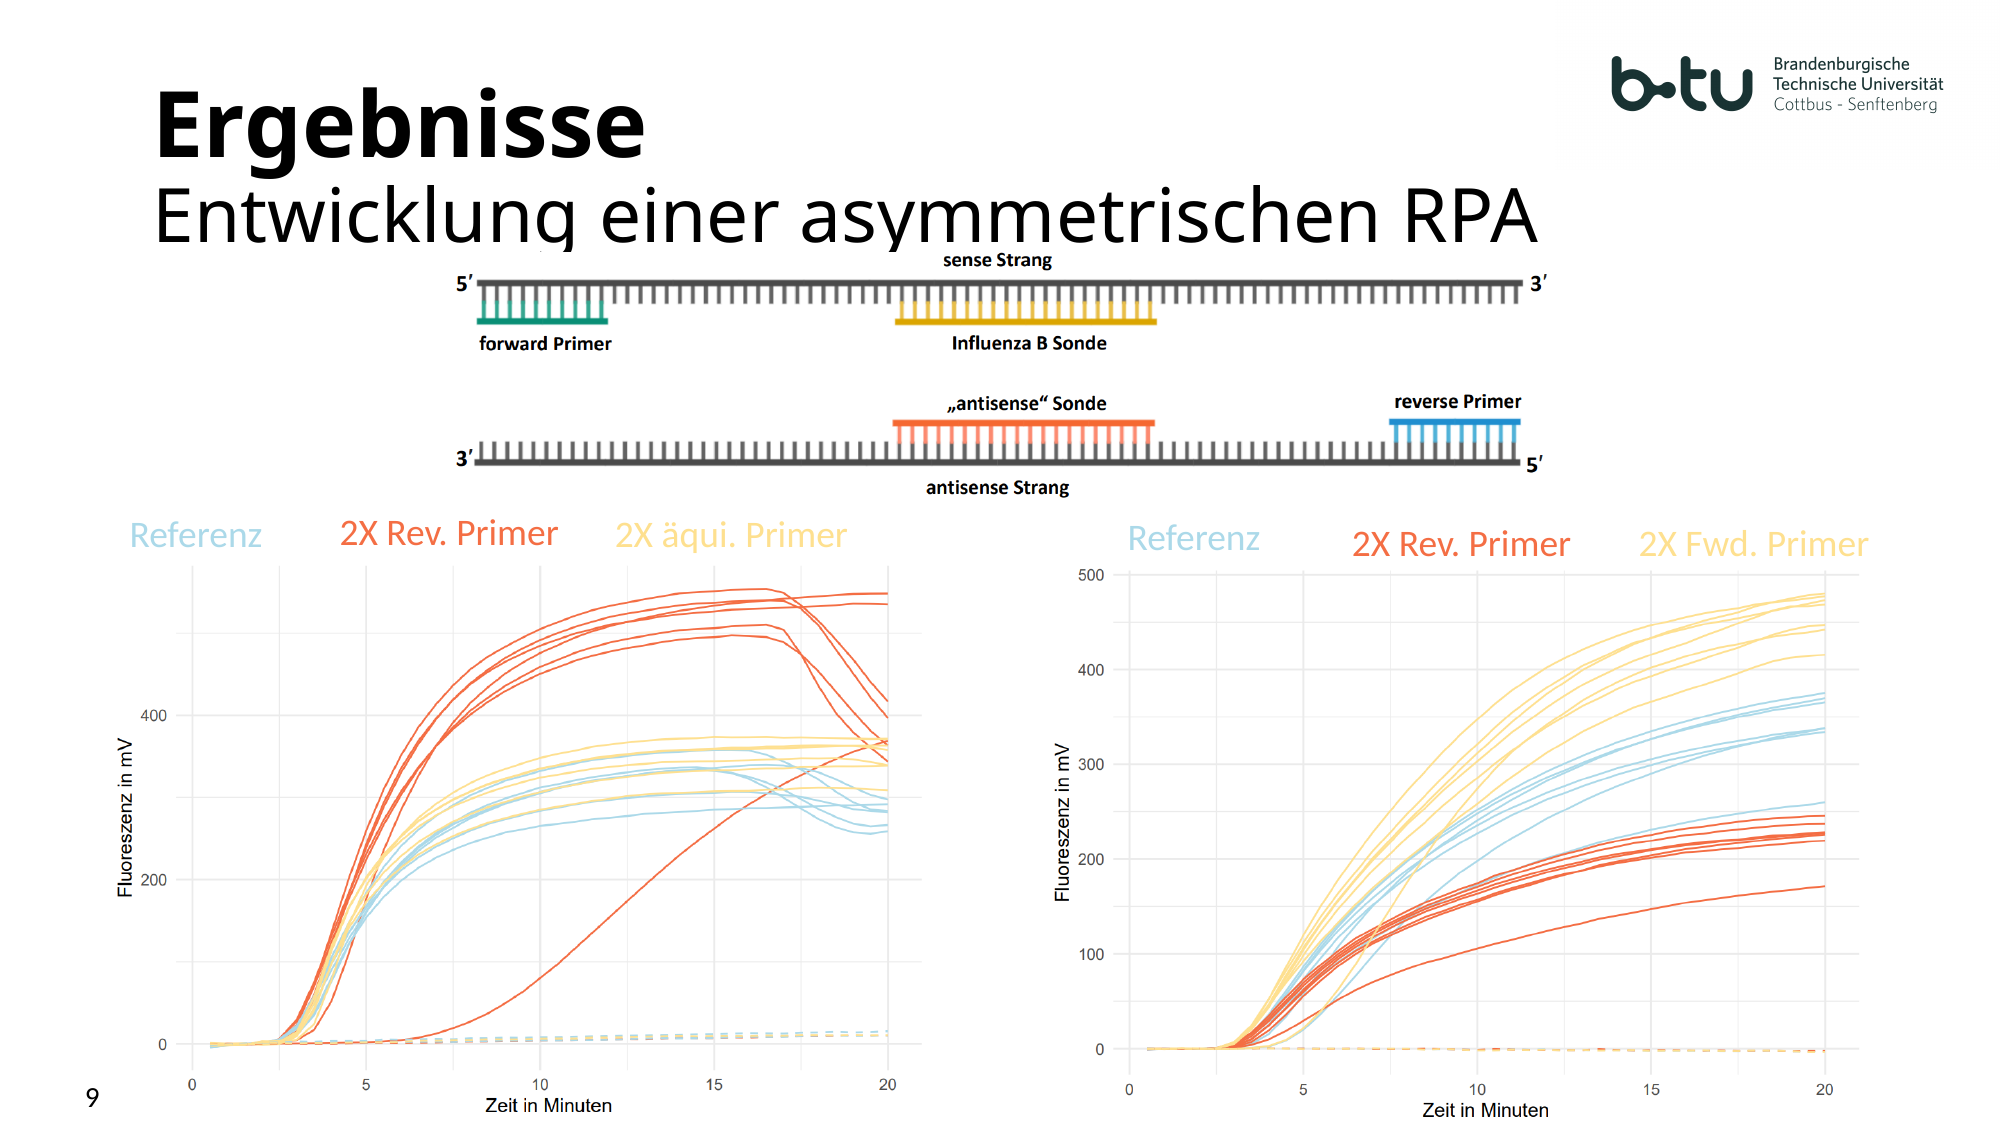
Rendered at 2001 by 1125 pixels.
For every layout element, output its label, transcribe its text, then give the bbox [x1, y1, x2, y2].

text_box 2X äqui. Primer [600, 504, 864, 559]
text_box 2X Rev. Primer [1337, 511, 1587, 561]
title Ergebnisse Entwicklung einer asymmetrischen RPA [137, 59, 1863, 278]
text_box Referenz [1113, 506, 1276, 561]
text_box 2X Fwd. Primer [1623, 511, 1885, 572]
picture [1555, 0, 2000, 170]
text_box 9 [70, 1070, 115, 1121]
picture [1053, 561, 1863, 1121]
picture [113, 559, 924, 1116]
picture [449, 252, 1551, 504]
text_box Referenz [114, 502, 278, 559]
text_box 2X Rev. Primer [324, 500, 575, 559]
